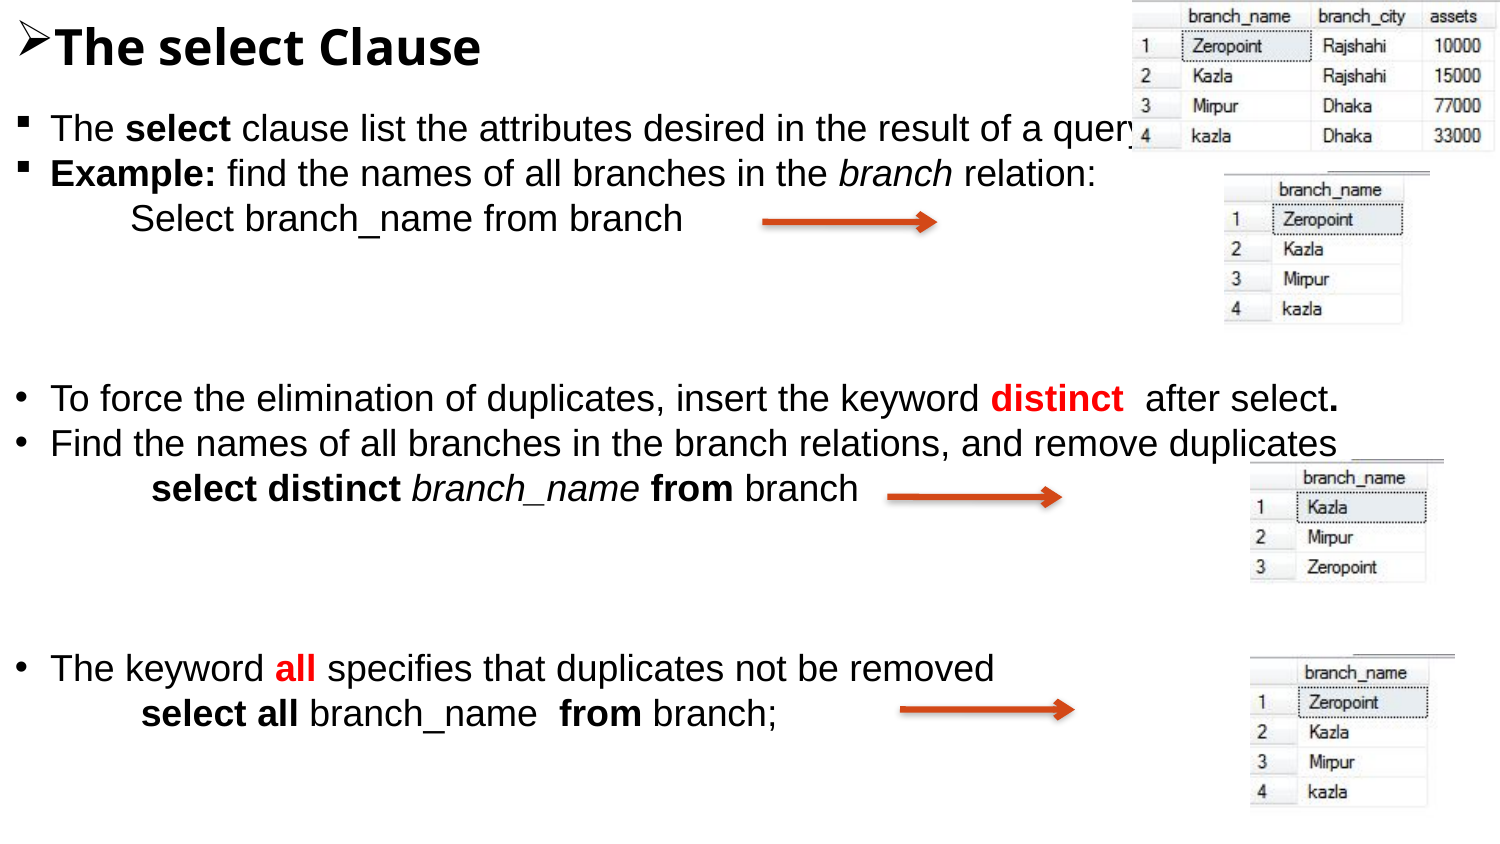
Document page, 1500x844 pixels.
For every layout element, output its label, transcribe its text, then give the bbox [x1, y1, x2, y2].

title The select Clause [0, 0, 1130, 96]
picture [1132, 0, 1500, 160]
picture [1224, 171, 1430, 362]
picture [1249, 654, 1455, 844]
text_box The select clause list the attributes desired in the result of a query Example: find the names of all branches in the branch relation: Select branch_name from branch To force the elimination of duplicates, insert the keyword distinct after select. Find the names of all branches in the branch relations, and remove duplicates select distinct branch_name from branch The keyword all specifies that duplicates not be removed select all branch_name from branch; [0, 96, 1475, 787]
picture [1249, 459, 1444, 602]
